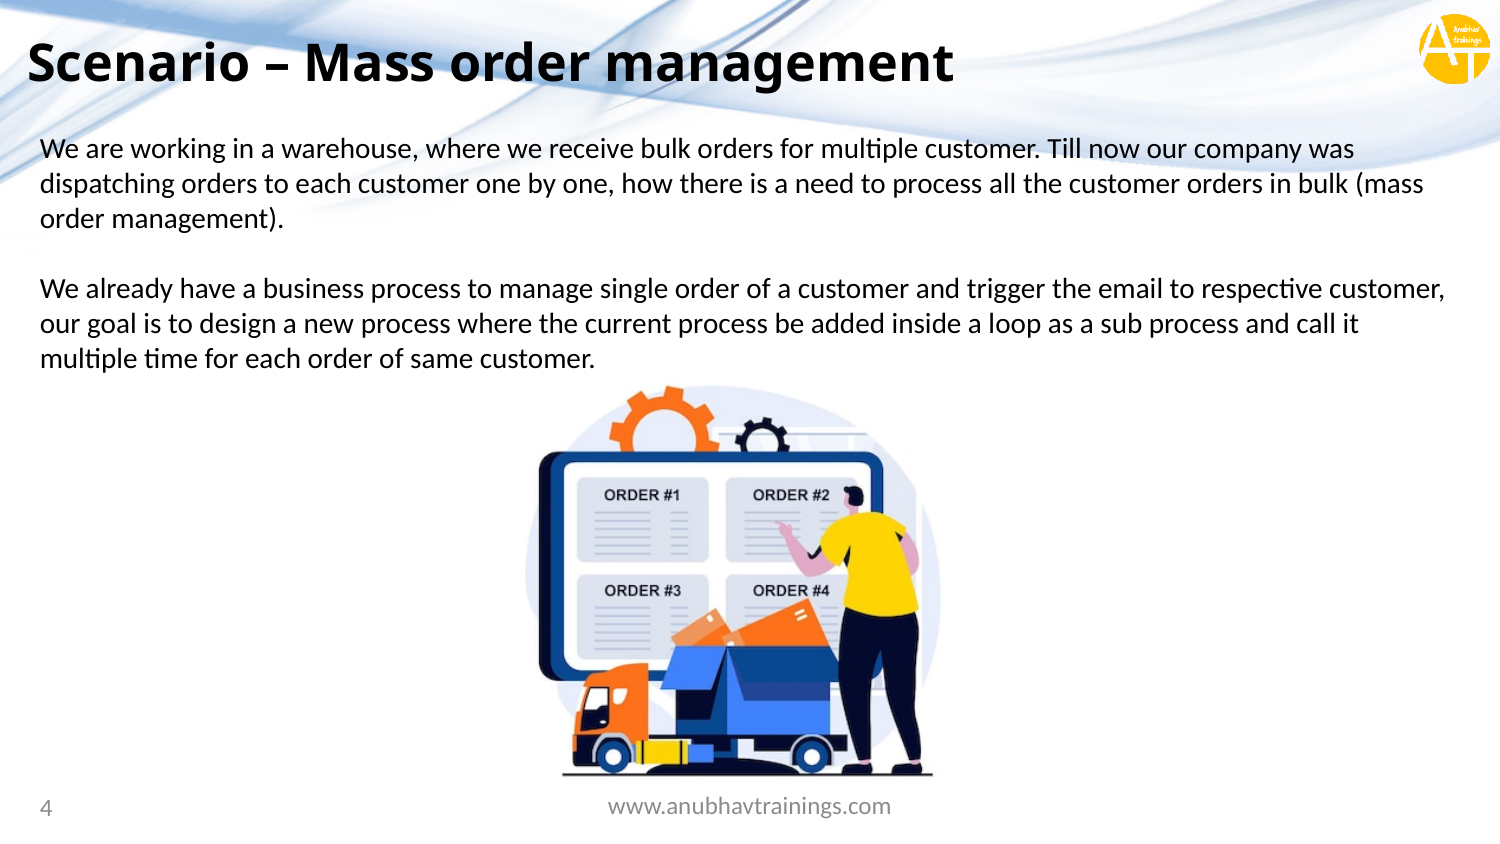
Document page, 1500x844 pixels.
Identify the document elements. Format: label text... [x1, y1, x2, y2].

text_box We are working in a warehouse, where we receive bulk orders for multiple customer. Till now our company was dispatching orders to each customer one by one, how there is a need to process all the customer orders in bulk (mass order management). We already have a business process to manage single order of a customer and trigger the email to respective customer, our goal is to design a new process where the current process be added inside a loop as a sub process and call it multiple time for each order of same customer. [24, 121, 1475, 382]
footer www.anubhavtrainings.com [512, 782, 988, 827]
picture [0, 0, 1500, 844]
slide_number 4 [24, 784, 100, 830]
title Scenario – Mass order management [12, 21, 1363, 110]
